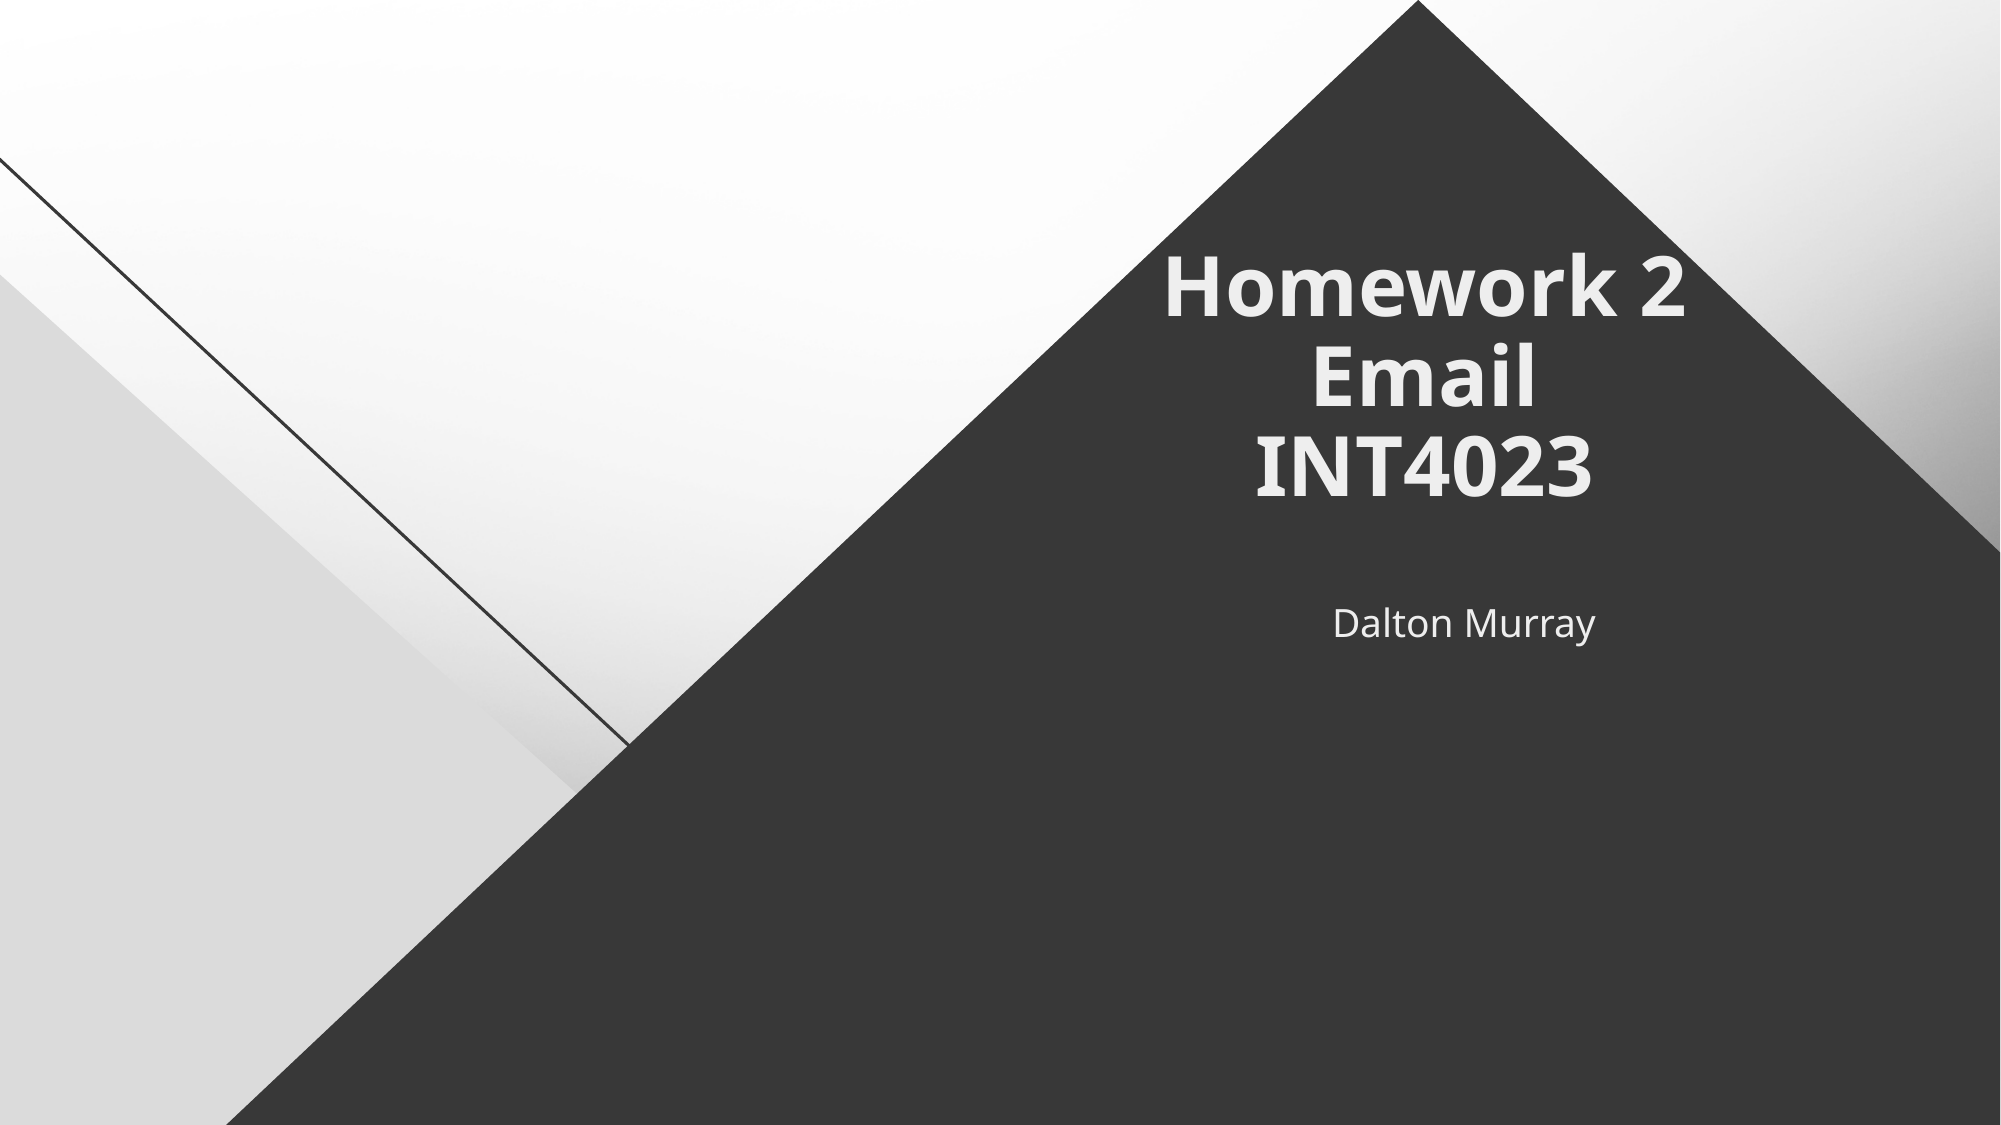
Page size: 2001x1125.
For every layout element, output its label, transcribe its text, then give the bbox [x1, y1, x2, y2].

subtitle Dalton Murray [1191, 583, 1714, 856]
title Homework 2 Email INT4023 [1109, 184, 1739, 576]
